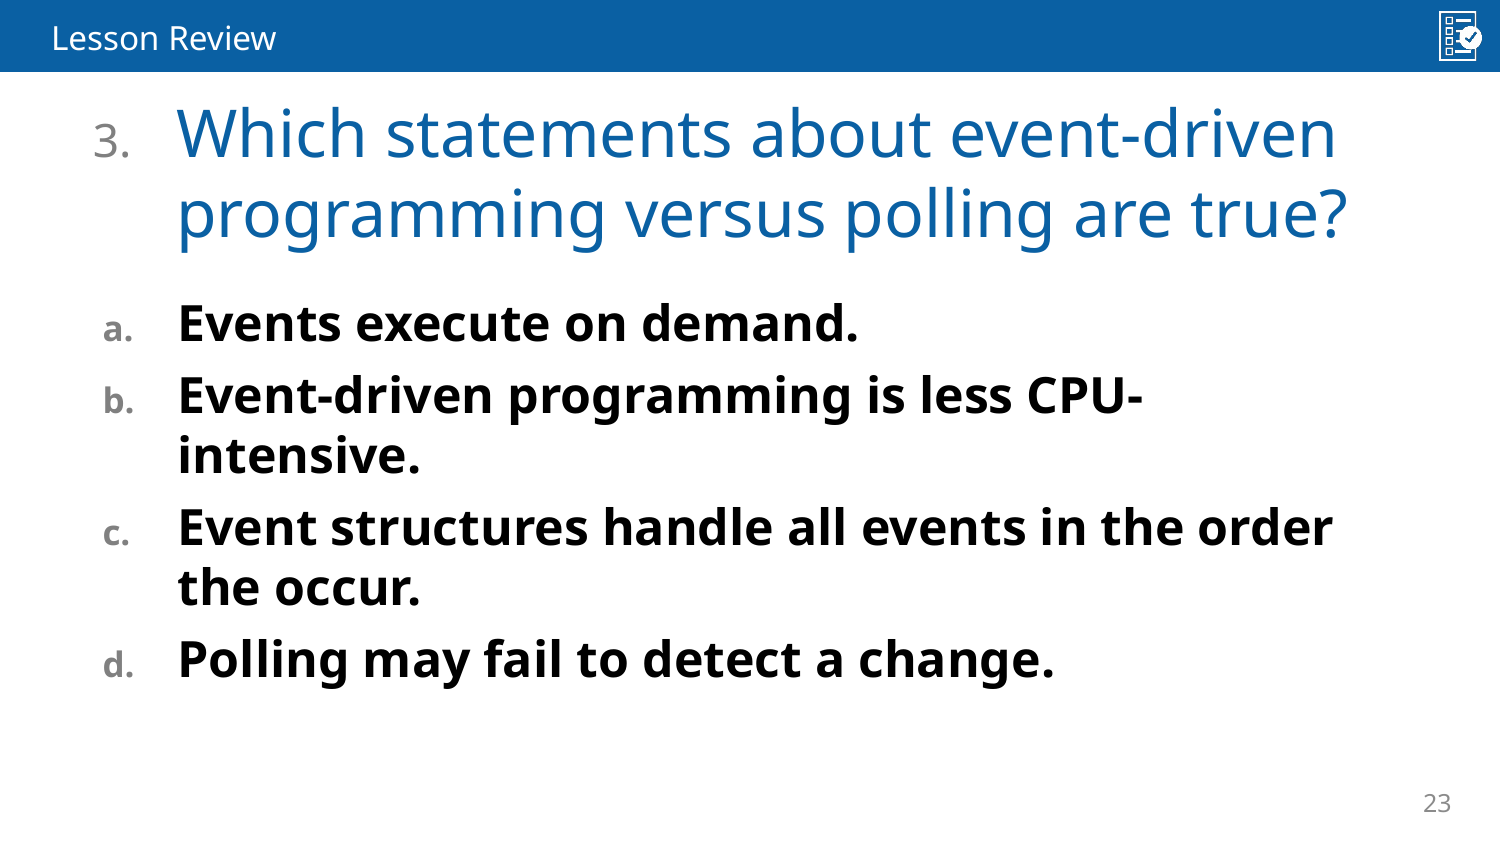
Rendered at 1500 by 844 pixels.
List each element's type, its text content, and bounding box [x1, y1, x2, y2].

list Lesson Review [35, 9, 1113, 63]
list Events execute on demand. Event-driven programming is less CPU-intensive. Event structures handle all events in the order the occur. Polling may fail to detect a change. [87, 284, 1363, 760]
picture [1439, 11, 1482, 61]
slide_number 23 [1400, 782, 1475, 828]
list Which statements about event-driven programming versus polling are true? [78, 84, 1366, 282]
